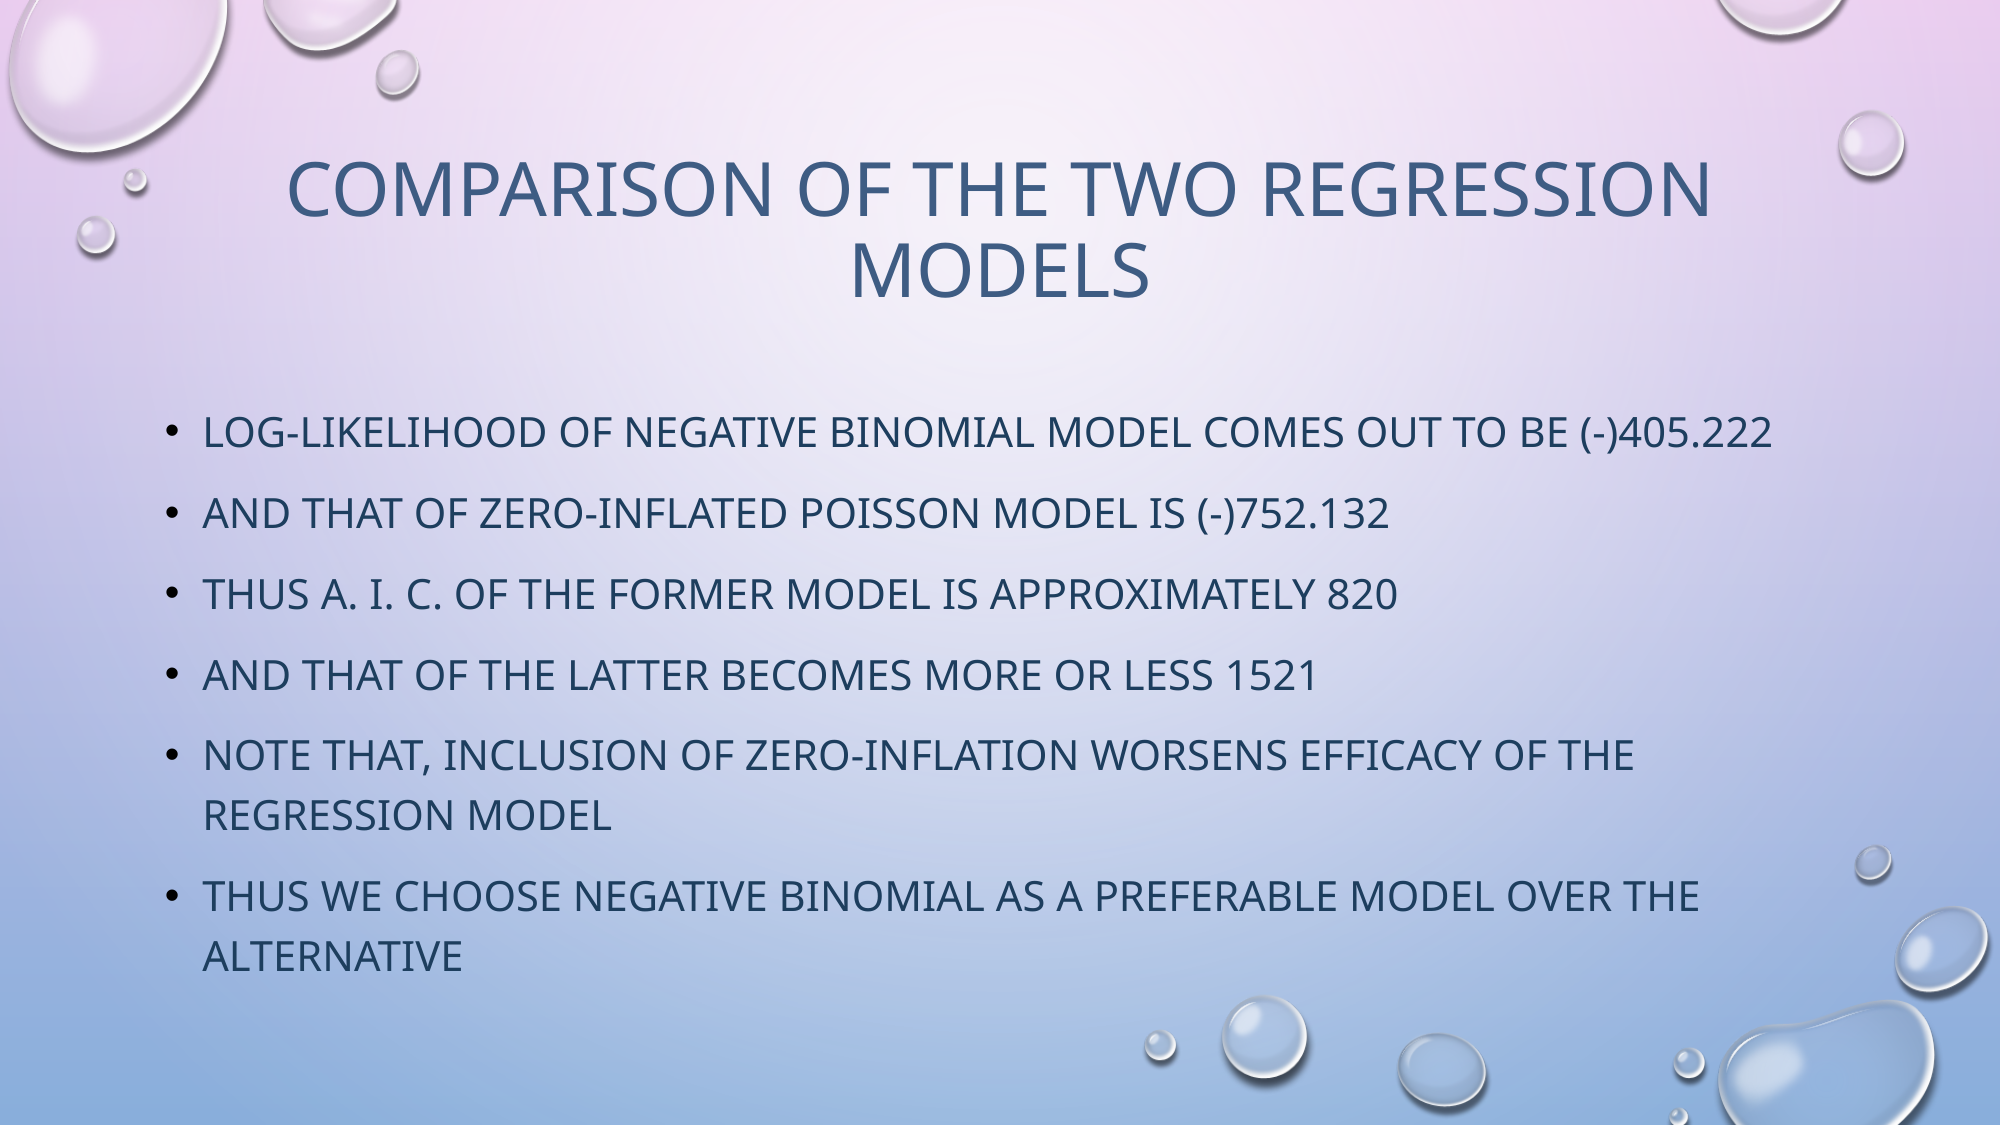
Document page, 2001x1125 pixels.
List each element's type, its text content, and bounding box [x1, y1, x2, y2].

title COMPARISON OF THE TWO REGRESSION MODELS [149, 101, 1851, 364]
picture [0, 0, 2000, 1125]
list LOG-LIKELIHOOD OF NEGATIVE BINOMIAL MODEL COMES OUT TO BE (-)405.222 AND THAT OF ZERO-INFLATED POISSON MODEL IS (-)752.132 THUS A. I. C. OF THE FORMER MODEL IS APPROXIMATELY 820 AND THAT OF THE LATTER BECOMES MORE OR LESS 1521 NOTE THAT, INCLUSION OF ZERO-INFLATION WORSENS EFFICACY OF THE REGRESSION MODEL THUS WE CHOOSE NEGATIVE BINOMIAL AS A PREFERABLE MODEL OVER THE ALTERNATIVE [149, 388, 1850, 950]
